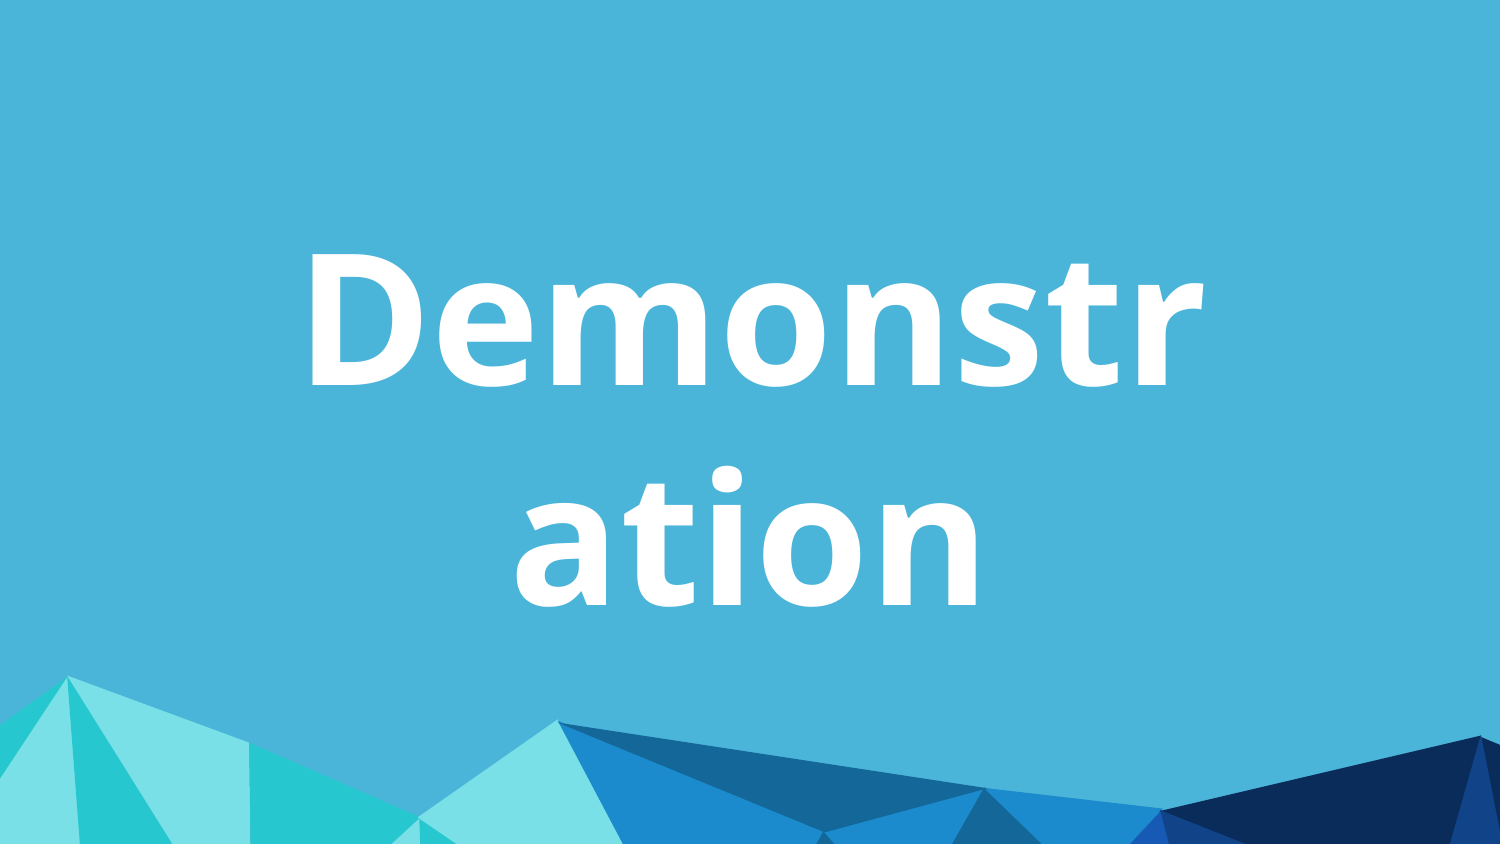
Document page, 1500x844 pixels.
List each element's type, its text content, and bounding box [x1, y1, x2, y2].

title Demonstration [245, 335, 1255, 508]
